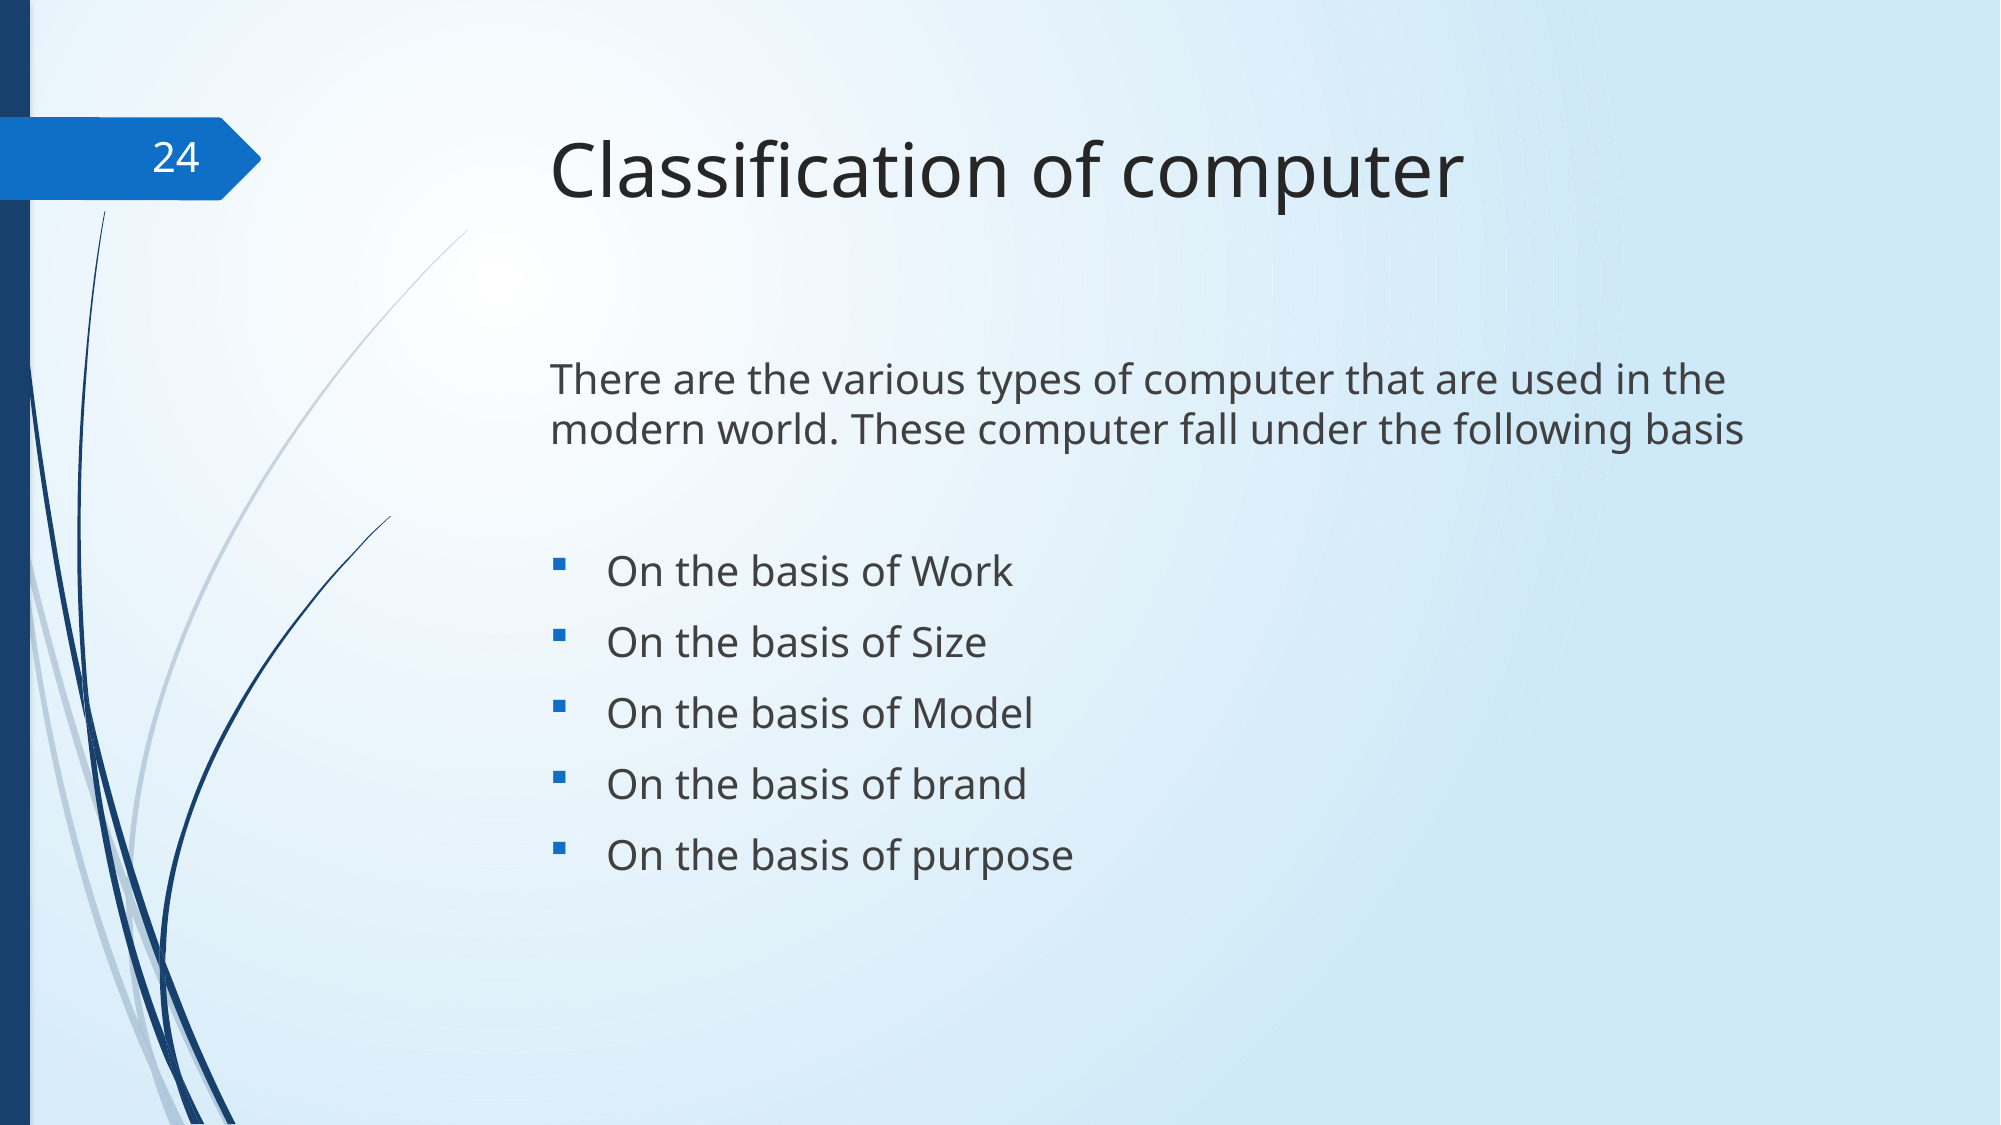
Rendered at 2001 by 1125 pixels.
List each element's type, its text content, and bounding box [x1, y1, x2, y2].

slide_number 24 [87, 129, 216, 190]
title Classification of computer [534, 115, 1997, 326]
list There are the various types of computer that are used in the modern world. These computer fall under the following basis On the basis of Work On the basis of Size On the basis of Model On the basis of brand On the basis of purpose [534, 345, 1888, 970]
